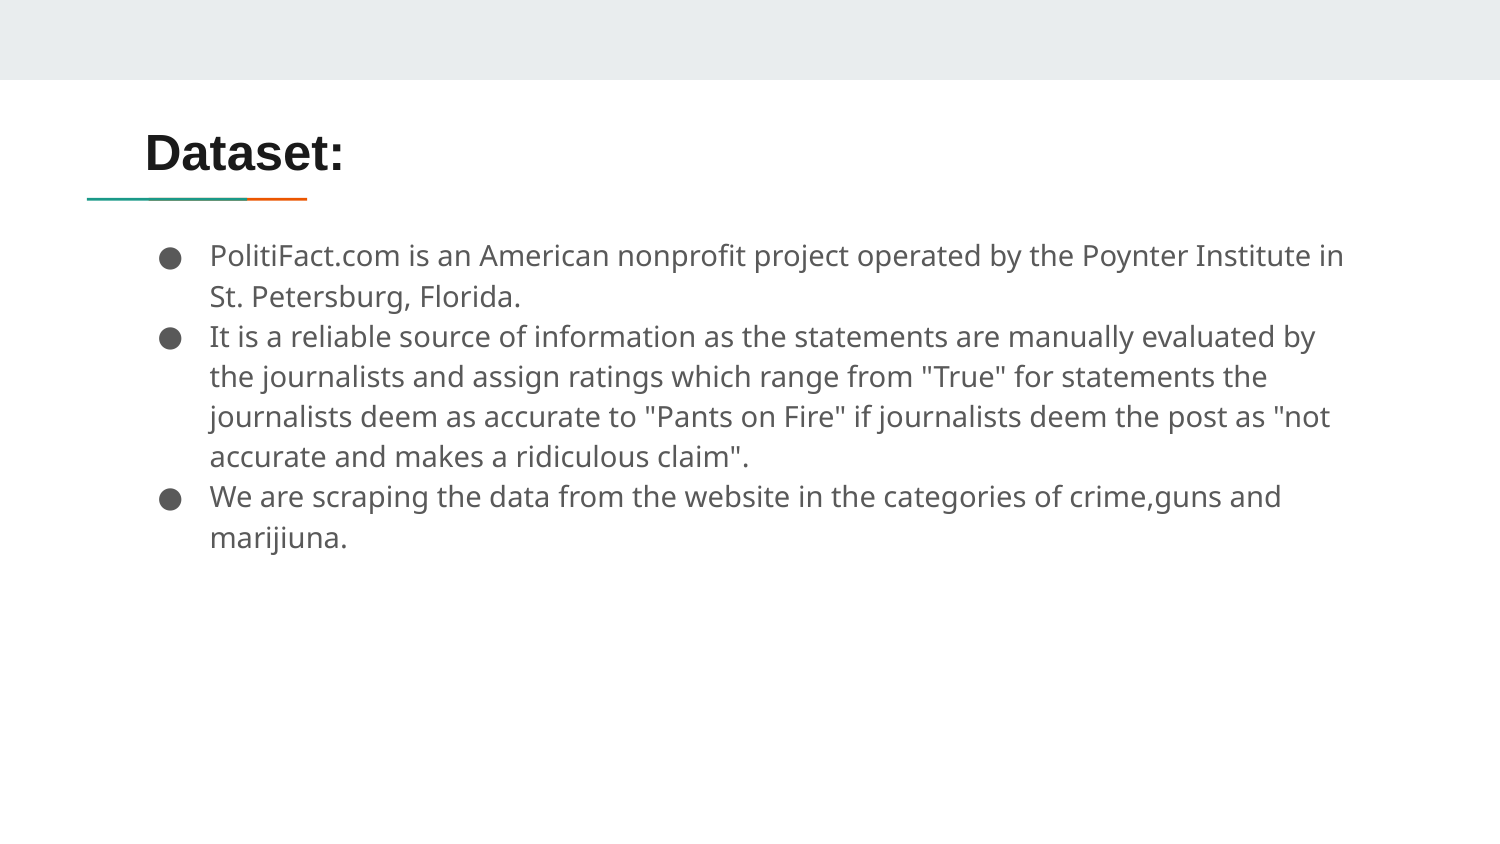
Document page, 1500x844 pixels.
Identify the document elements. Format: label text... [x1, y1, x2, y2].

title Dataset: [129, 104, 1392, 193]
list PolitiFact.com is an American nonprofit project operated by the Poynter Institute in St. Petersburg, Florida. It is a reliable source of information as the statements are manually evaluated by the journalists and assign ratings which range from "True" for statements the journalists deem as accurate to "Pants on Fire" if journalists deem the post as "not accurate and makes a ridiculous claim". We are scraping the data from the website in the categories of crime,guns and marijiuna. [119, 217, 1381, 712]
